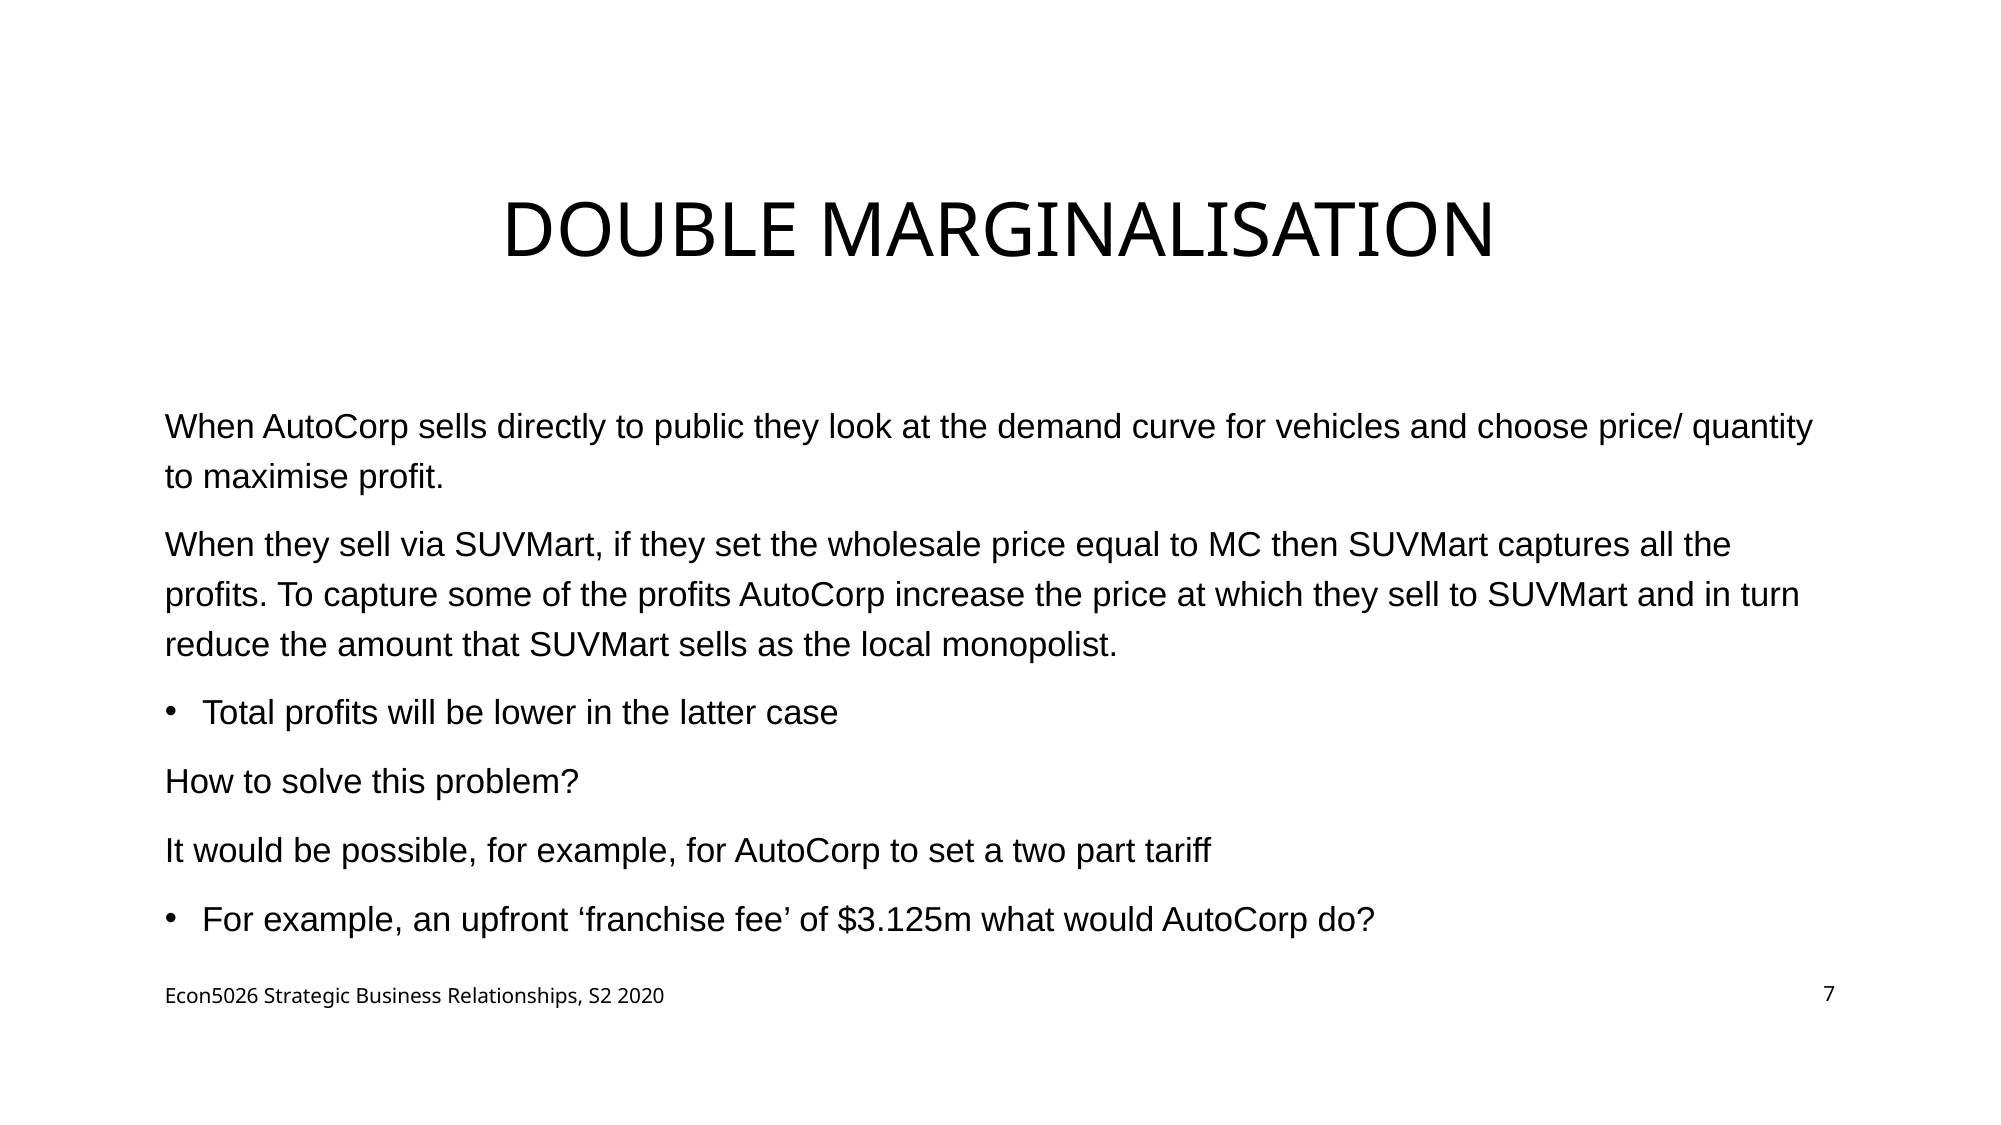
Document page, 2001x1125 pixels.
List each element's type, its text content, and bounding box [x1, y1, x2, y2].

list When AutoCorp sells directly to public they look at the demand curve for vehicles and choose price/ quantity to maximise profit. When they sell via SUVMart, if they set the wholesale price equal to MC then SUVMart captures all the profits. To capture some of the profits AutoCorp increase the price at which they sell to SUVMart and in turn reduce the amount that SUVMart sells as the local monopolist. Total profits will be lower in the latter case How to solve this problem? It would be possible, for example, for AutoCorp to set a two part tariff For example, an upfront ‘franchise fee’ of $3.125m what would AutoCorp do? [149, 388, 1851, 950]
slide_number 7 [1724, 965, 1851, 1025]
footer Econ5026 Strategic Business Relationships, S2 2020 [149, 965, 1245, 1025]
title Double marginalisation [149, 101, 1851, 364]
